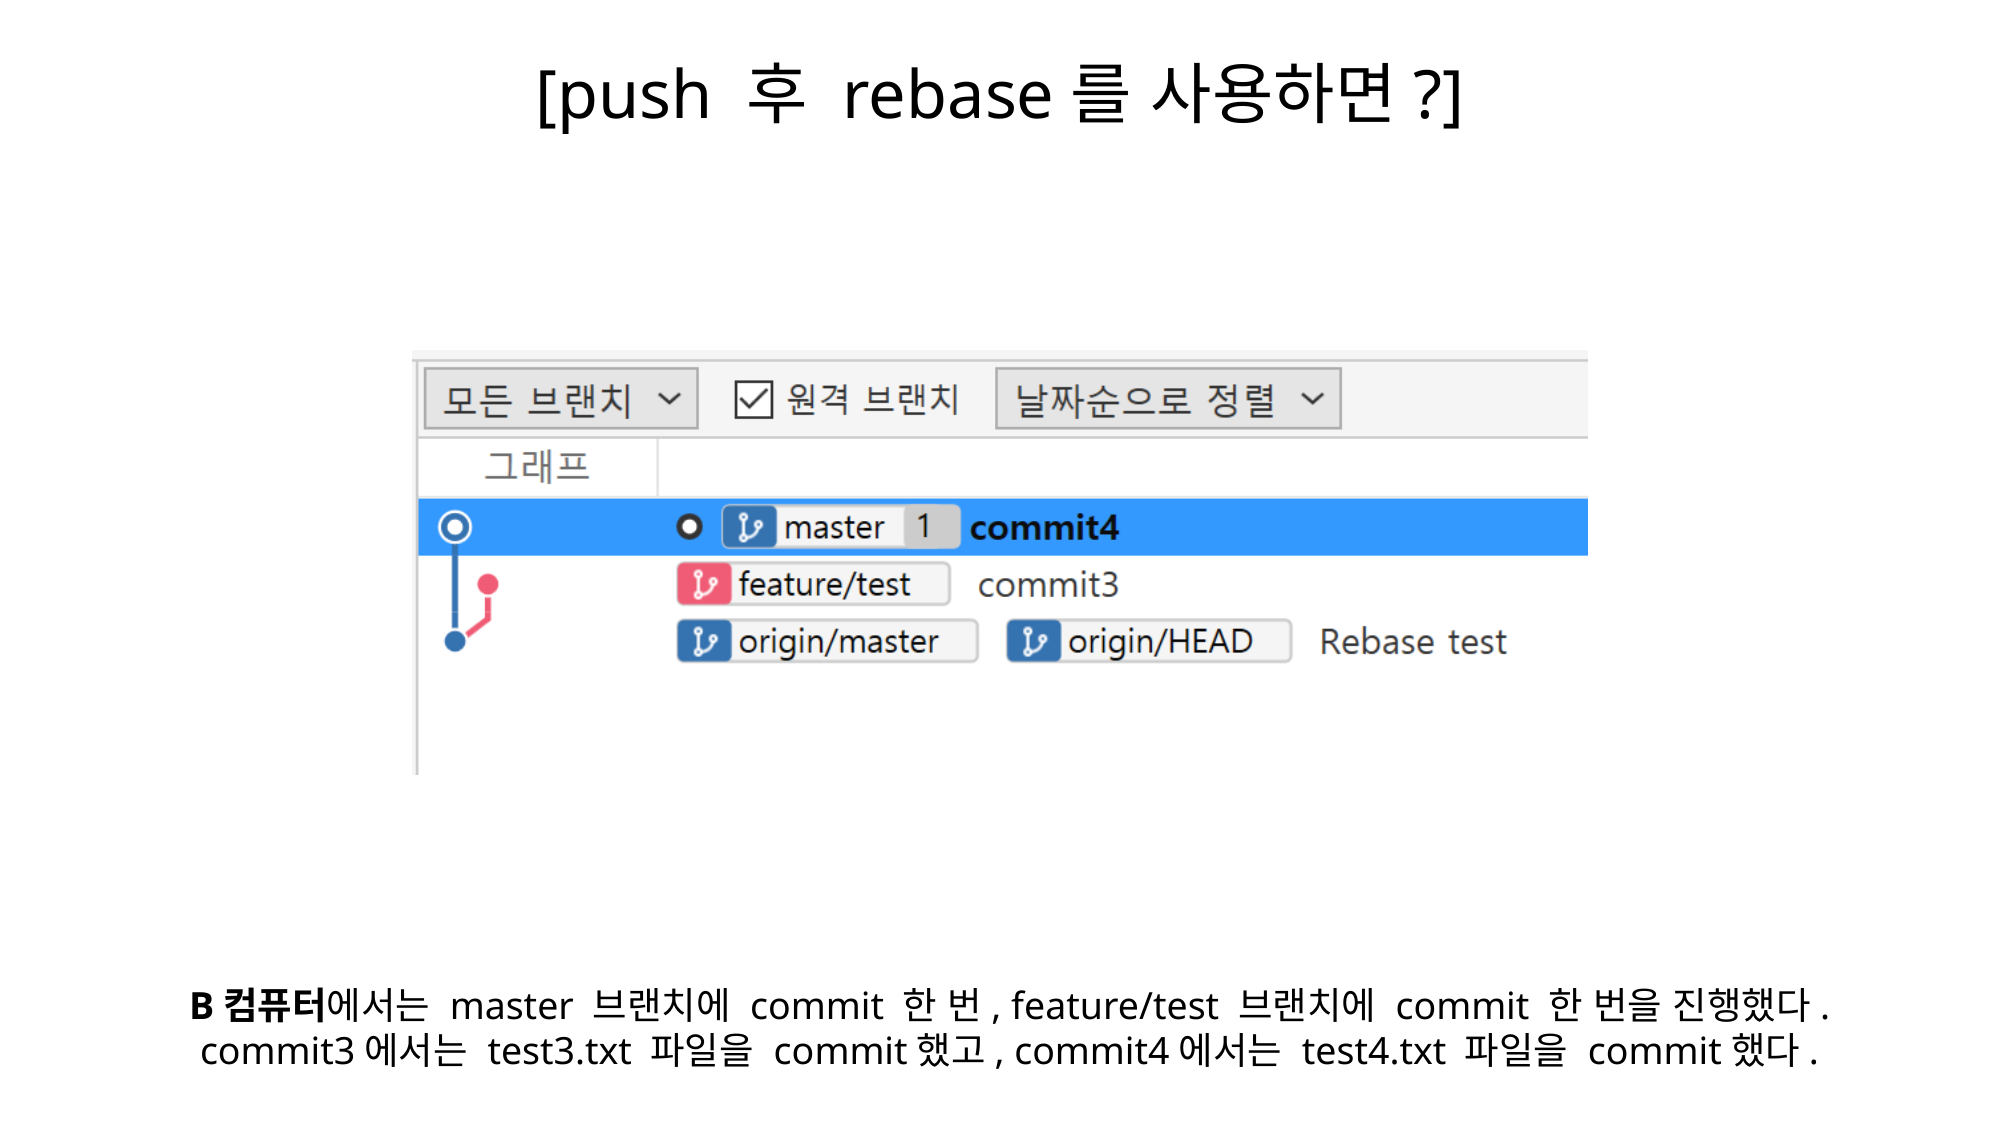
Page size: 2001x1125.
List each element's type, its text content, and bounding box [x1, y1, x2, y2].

text_box B컴퓨터에서는 master 브랜치에 commit 한 번, feature/test 브랜치에 commit 한 번을 진행했다. commit3에서는 test3.txt 파일을 commit했고, commit4에서는 test4.txt 파일을 commit했다. [174, 974, 1845, 1080]
text_box [push 후 rebase를 사용하면?] [521, 45, 1479, 140]
picture [412, 350, 1588, 775]
